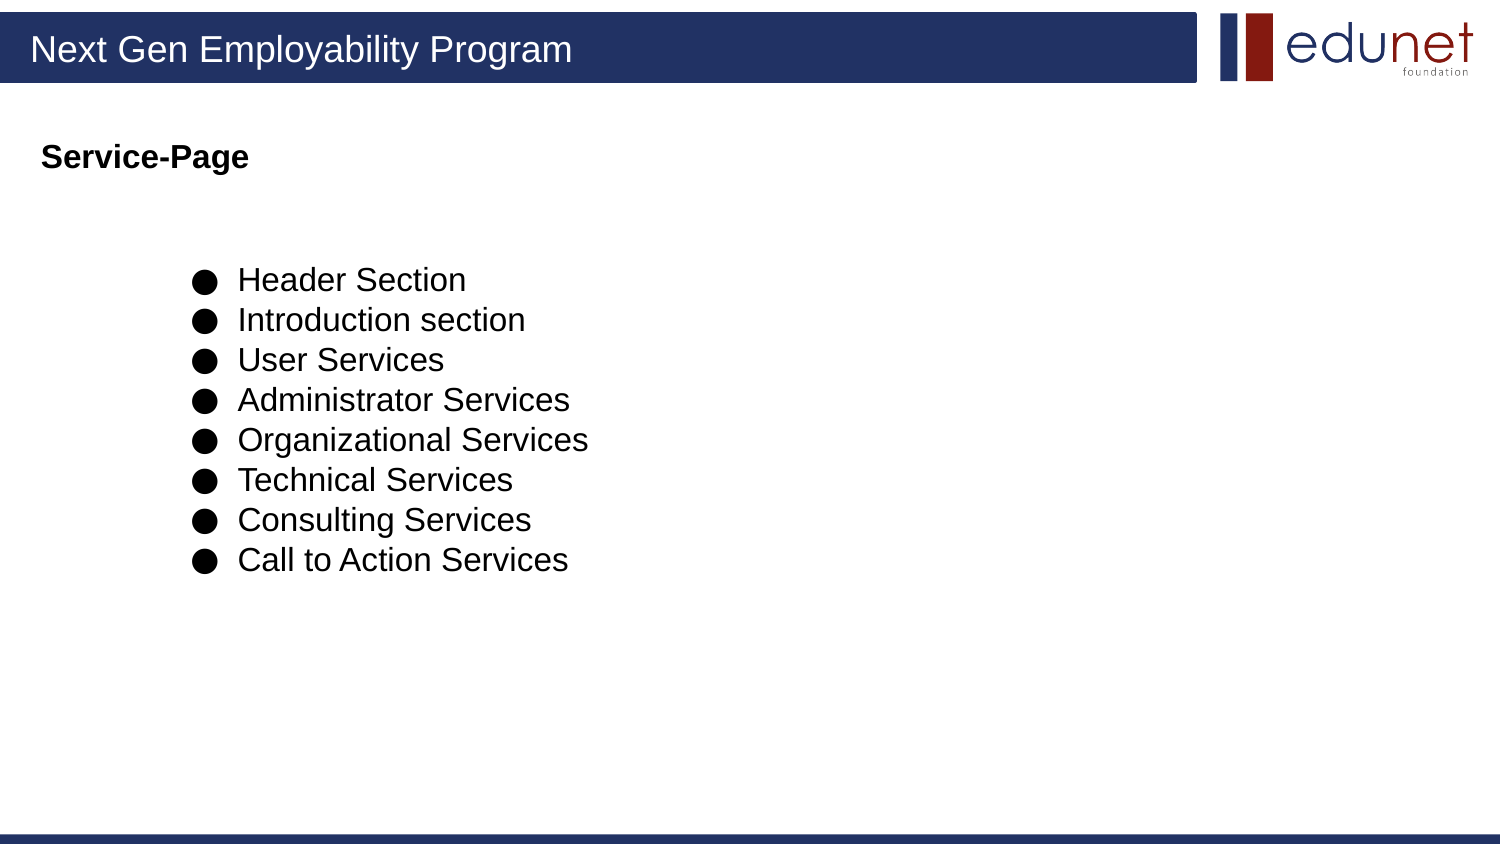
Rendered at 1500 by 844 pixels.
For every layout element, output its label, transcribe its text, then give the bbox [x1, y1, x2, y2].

text_box Header Section Introduction section User Services Administrator Services Organizational Services Technical Services Consulting Services Call to Action Services [175, 250, 927, 586]
title Service-Page [0, 103, 793, 208]
picture [1279, 14, 1482, 83]
